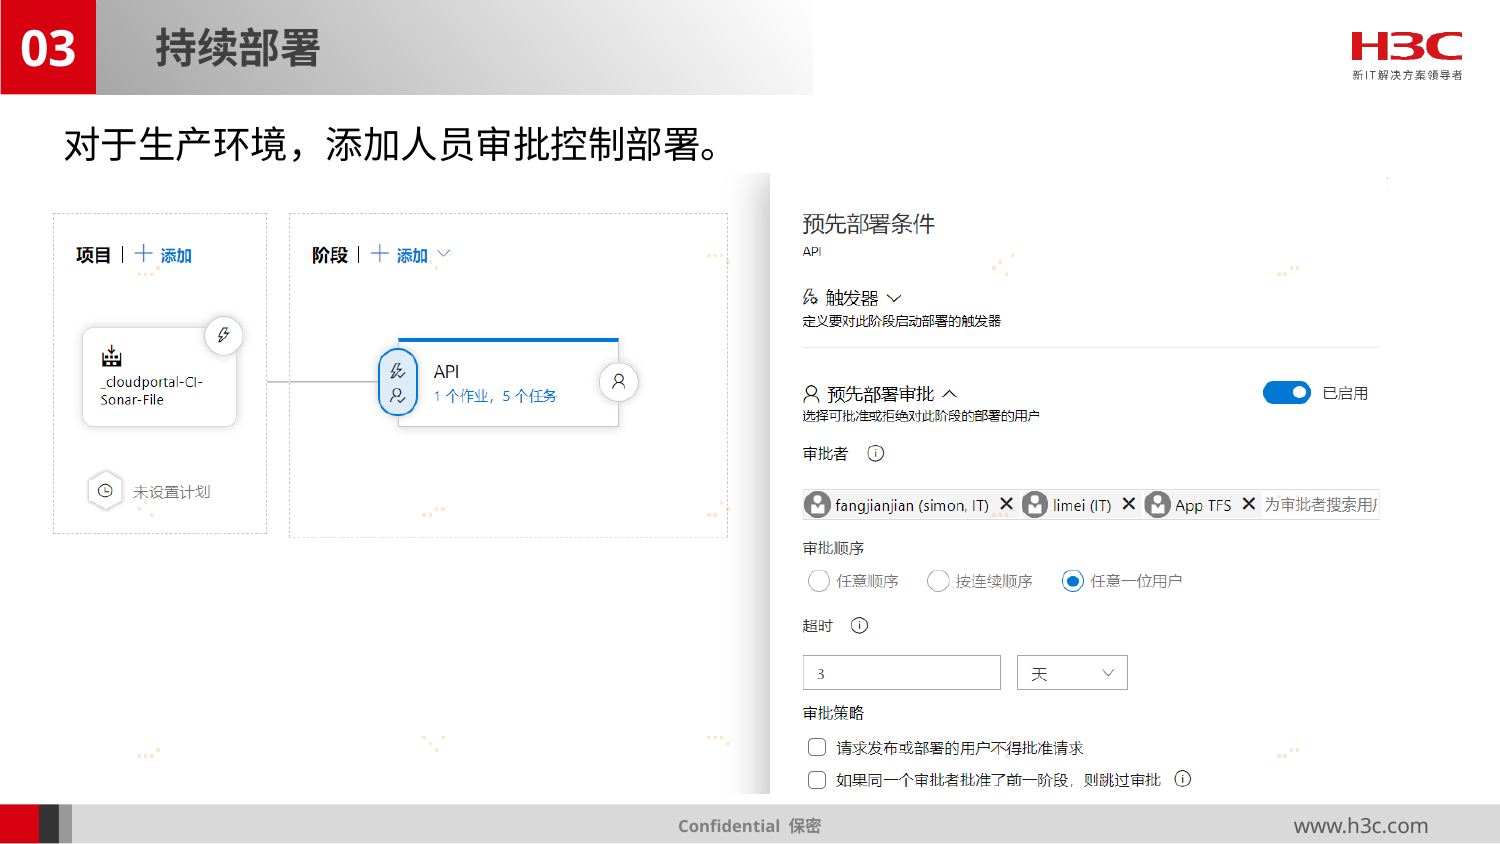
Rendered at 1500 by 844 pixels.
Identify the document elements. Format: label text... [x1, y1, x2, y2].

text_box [0, 0, 813, 95]
picture [48, 173, 1389, 794]
picture [1352, 32, 1462, 80]
text_box 对于生产环境，添加人员审批控制部署。 [48, 113, 1329, 172]
